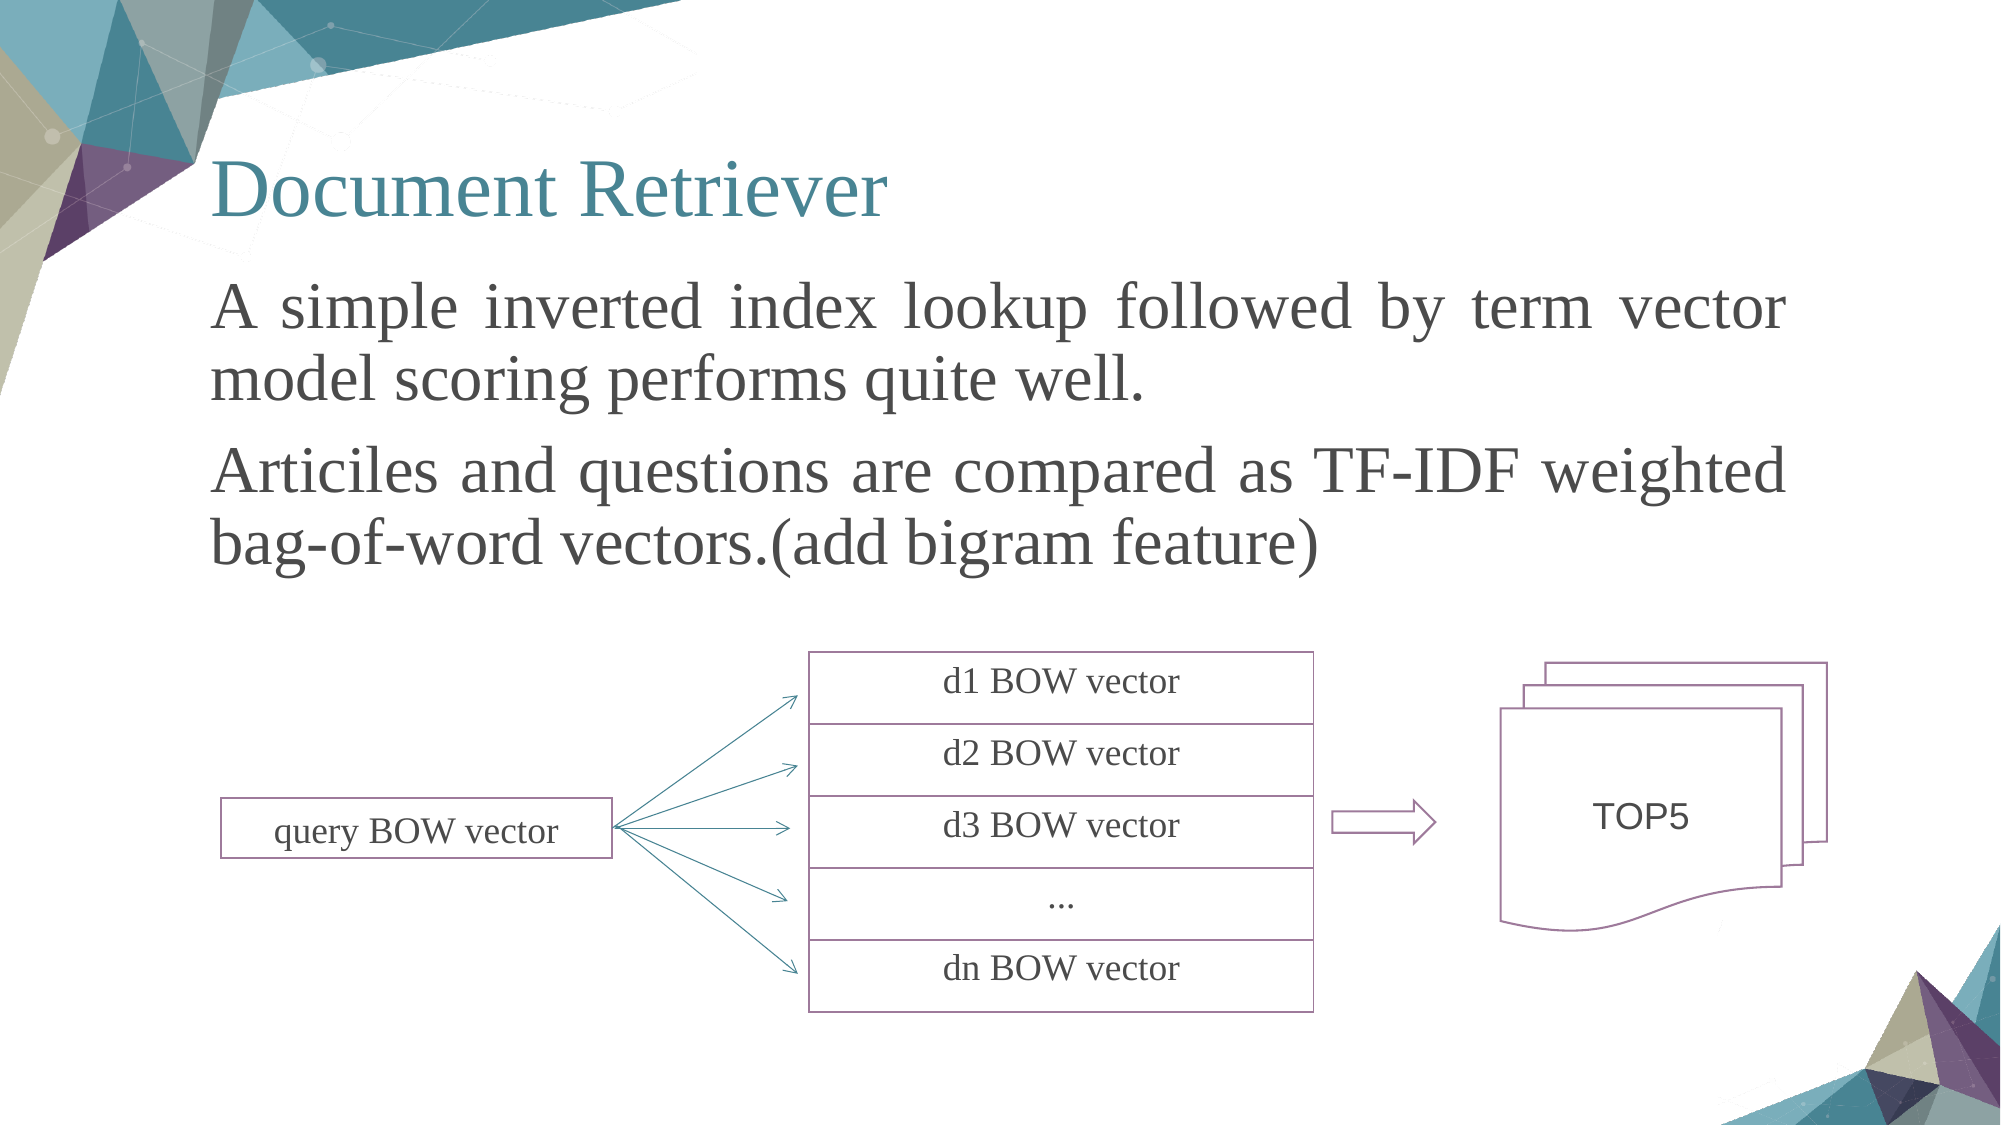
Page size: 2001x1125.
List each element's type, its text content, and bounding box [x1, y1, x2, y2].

table_cell ... [810, 869, 1313, 939]
table_cell d2 BOW vector [810, 725, 1313, 795]
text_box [614, 765, 798, 825]
text_box [1331, 798, 1437, 846]
picture [0, 0, 697, 404]
table_cell dn BOW vector [810, 941, 1313, 1011]
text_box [617, 825, 798, 974]
picture [1717, 920, 2001, 1125]
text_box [611, 695, 798, 829]
text_box TOP5 [1499, 661, 1828, 932]
title Document Retriever [195, 116, 1805, 263]
table_header d1 BOW vector [810, 653, 1313, 723]
list A simple inverted index lookup followed by term vector model scoring performs quite well. Articiles and questions are compared as TF-IDF weighted bag-of-word vectors.(add bigram feature) [195, 263, 1805, 1065]
table_cell d3 BOW vector [810, 797, 1313, 867]
text_box query BOW vector [220, 797, 613, 859]
